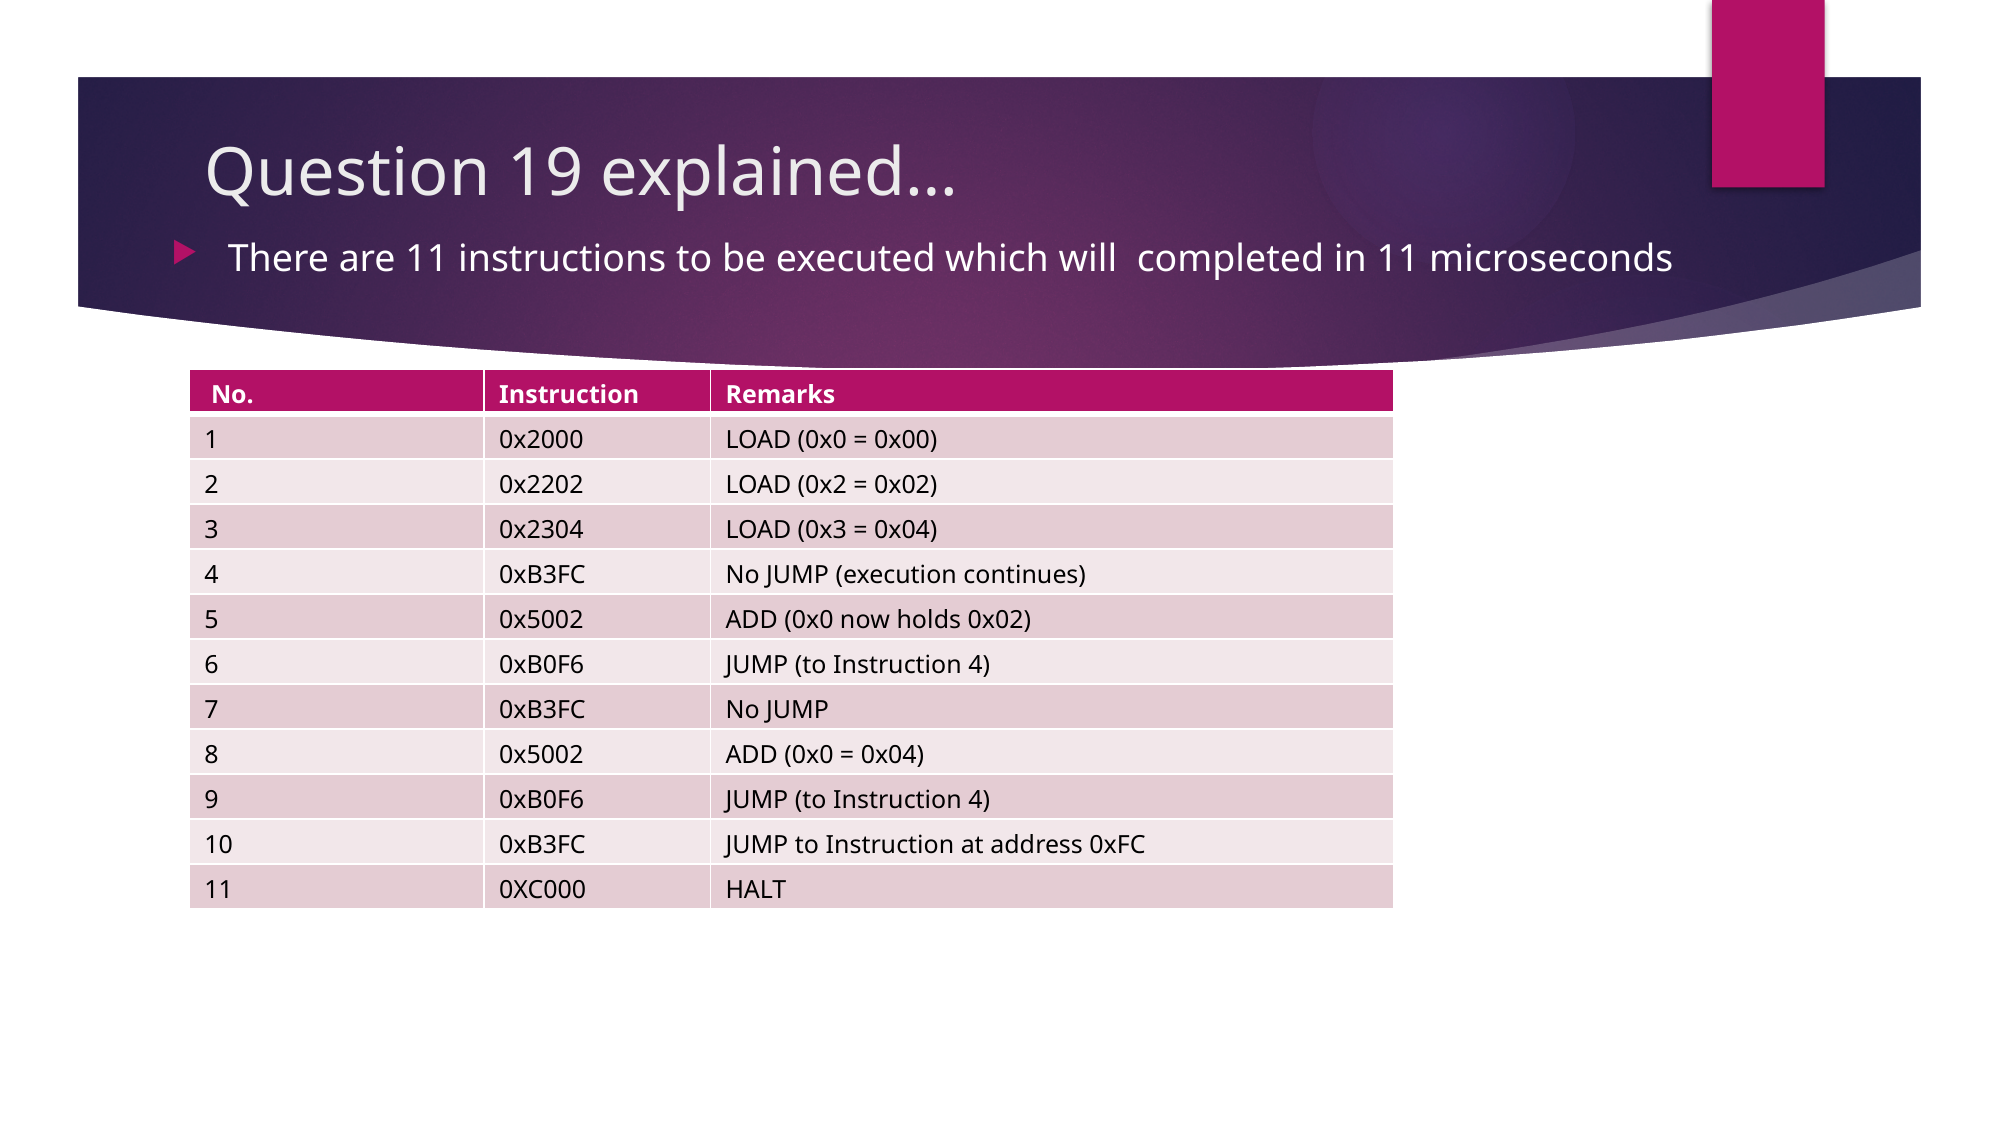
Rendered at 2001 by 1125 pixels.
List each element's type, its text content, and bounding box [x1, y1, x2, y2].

table_cell 4 [190, 550, 483, 593]
table_cell 0XC000 [485, 865, 710, 908]
table_cell 2 [190, 460, 483, 503]
table_cell LOAD (0x3 = 0x04) [711, 505, 1393, 548]
table_cell 0xB3FC [485, 685, 710, 728]
table_cell LOAD (0x0 = 0x00) [711, 417, 1393, 458]
table_cell 0x2304 [485, 505, 710, 548]
table_cell 1 [190, 417, 483, 458]
table_cell 6 [190, 640, 483, 683]
table_cell 0xB3FC [485, 820, 710, 863]
table_cell 5 [190, 595, 483, 638]
list There are 11 instructions to be executed which will completed in 11 microseconds [156, 226, 1760, 879]
table_cell JUMP to Instruction at address 0xFC [711, 820, 1393, 863]
table_cell 7 [190, 685, 483, 728]
table_cell HALT [711, 865, 1393, 908]
table_cell 3 [190, 505, 483, 548]
table_cell JUMP (to Instruction 4) [711, 775, 1393, 818]
table_cell 0x5002 [485, 730, 710, 773]
table_cell 0x2000 [485, 417, 710, 458]
table_header Remarks [711, 370, 1393, 411]
table_cell 11 [190, 865, 483, 908]
title Question 19 explained… [189, 110, 1627, 226]
table_cell ADD (0x0 = 0x04) [711, 730, 1393, 773]
table_cell 0xB0F6 [485, 775, 710, 818]
table_header No. [190, 370, 483, 411]
table_cell LOAD (0x2 = 0x02) [711, 460, 1393, 503]
table_cell 0x5002 [485, 595, 710, 638]
table_cell 0xB0F6 [485, 640, 710, 683]
table_cell No JUMP [711, 685, 1393, 728]
table_cell JUMP (to Instruction 4) [711, 640, 1393, 683]
table_cell ADD (0x0 now holds 0x02) [711, 595, 1393, 638]
table_cell 0xB3FC [485, 550, 710, 593]
table_cell 8 [190, 730, 483, 773]
table_cell 0x2202 [485, 460, 710, 503]
table_header Instruction [485, 370, 710, 411]
table_cell 10 [190, 820, 483, 863]
table_cell 9 [190, 775, 483, 818]
table_cell No JUMP (execution continues) [711, 550, 1393, 593]
